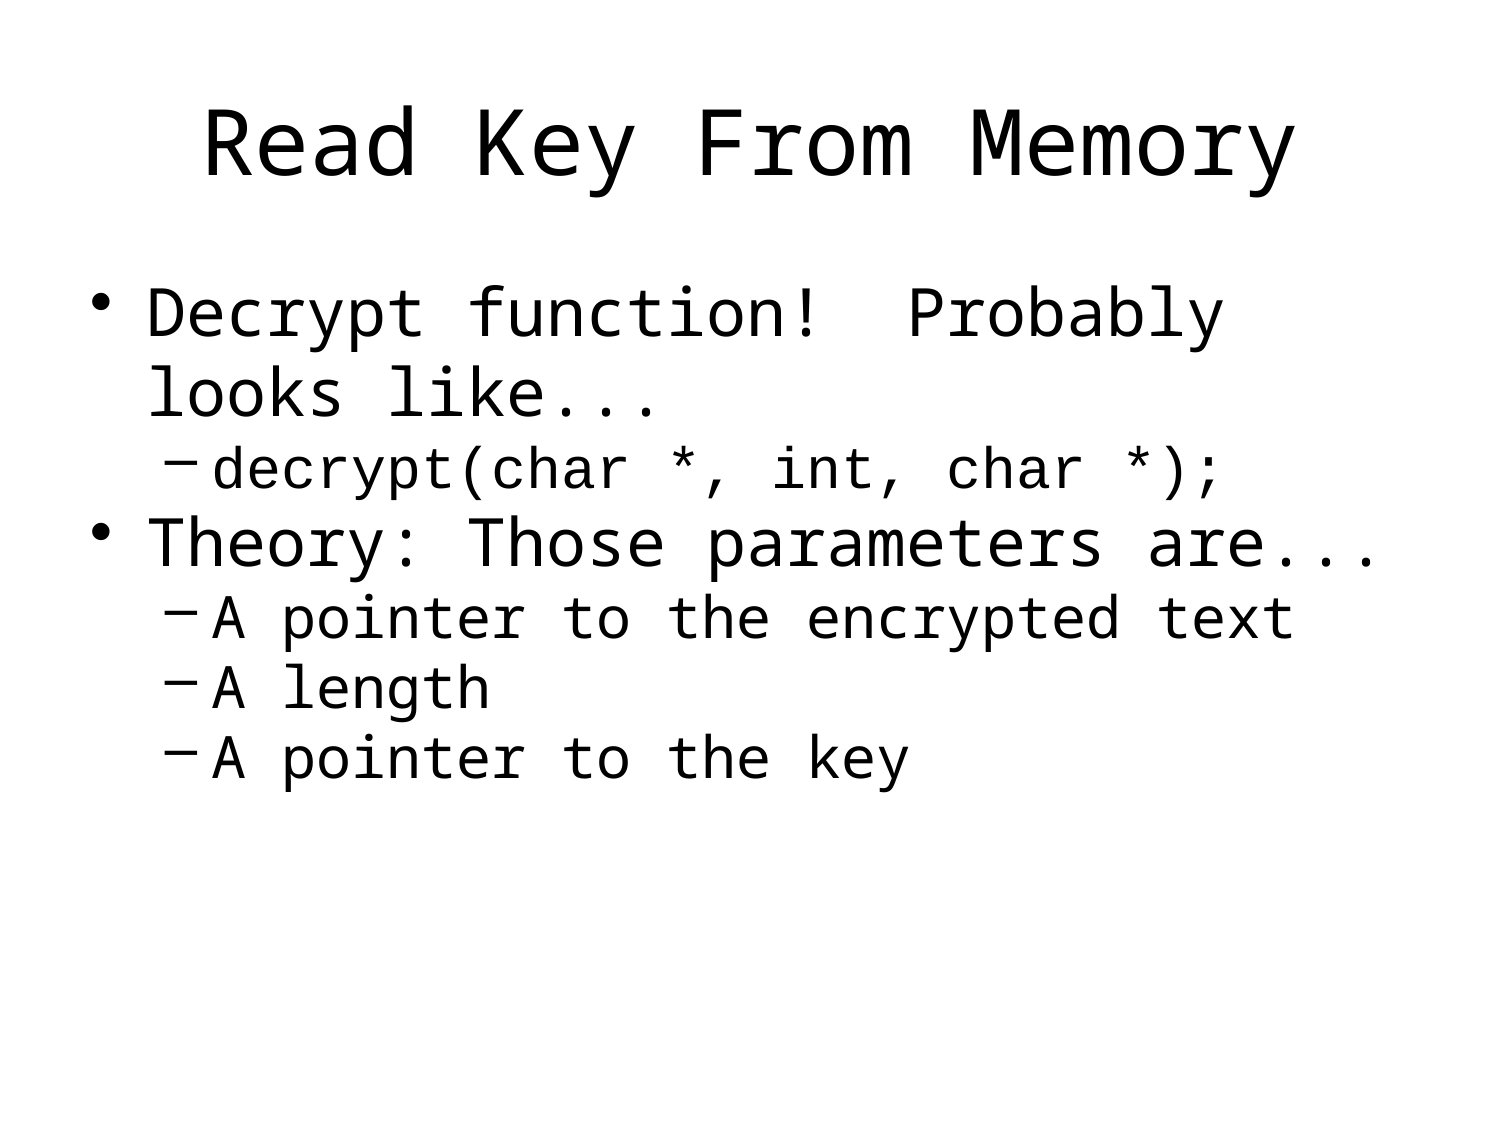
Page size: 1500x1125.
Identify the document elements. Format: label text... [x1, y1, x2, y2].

title Read Key From Memory [75, 45, 1425, 233]
list Decrypt function! Probably looks like... decrypt(char *, int, char *); Theory: Those parameters are... A pointer to the encrypted text A length A pointer to the key [75, 262, 1425, 1005]
